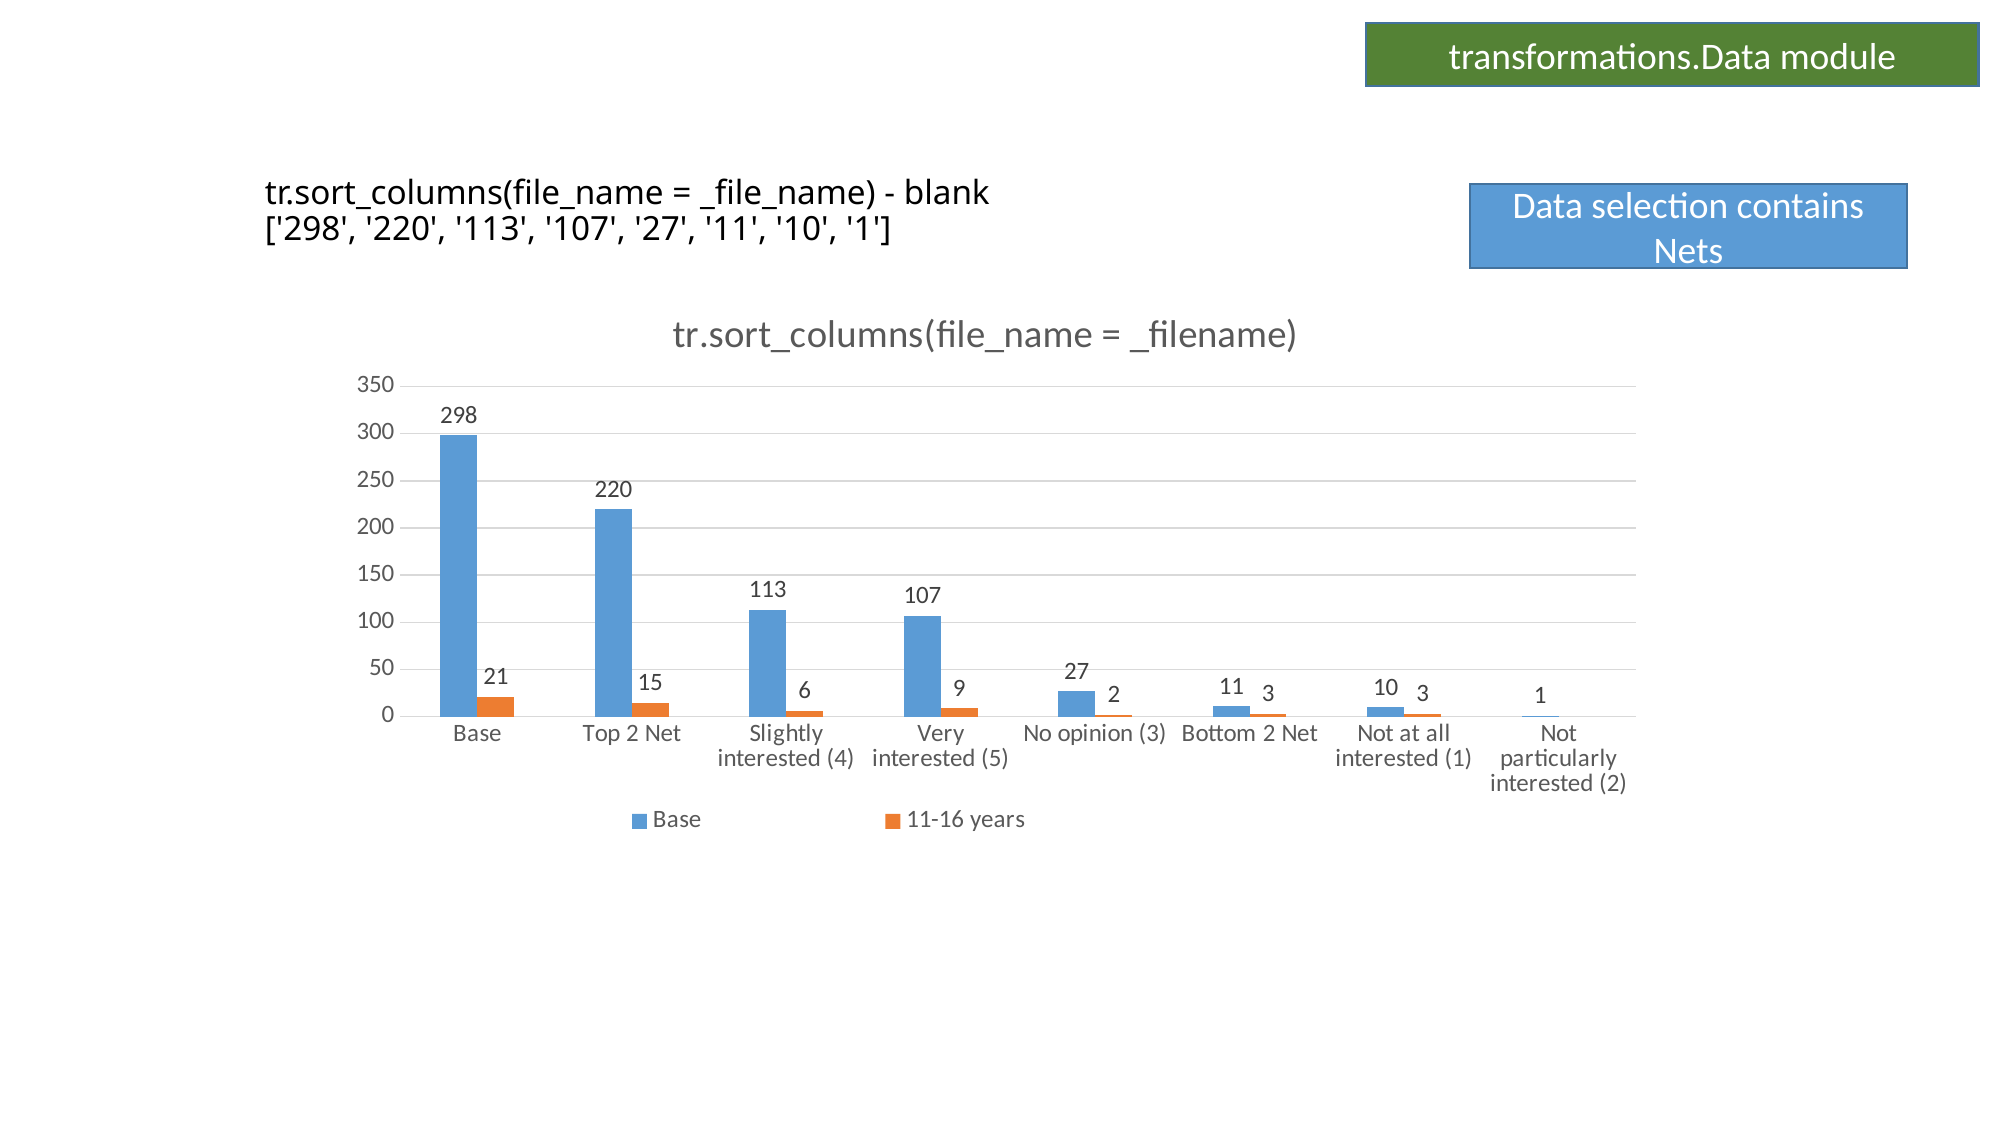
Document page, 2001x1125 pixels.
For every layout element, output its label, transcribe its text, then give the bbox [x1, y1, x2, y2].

title tr.sort_columns(file_name = _file_name) - blank ['298', '220', '113', '107', '27', '11', '10', '1'] [249, 141, 1750, 255]
text_box Data selection contains Nets [1469, 183, 1908, 269]
chart [319, 282, 1653, 1057]
text_box transformations.Data module [1365, 22, 1980, 87]
